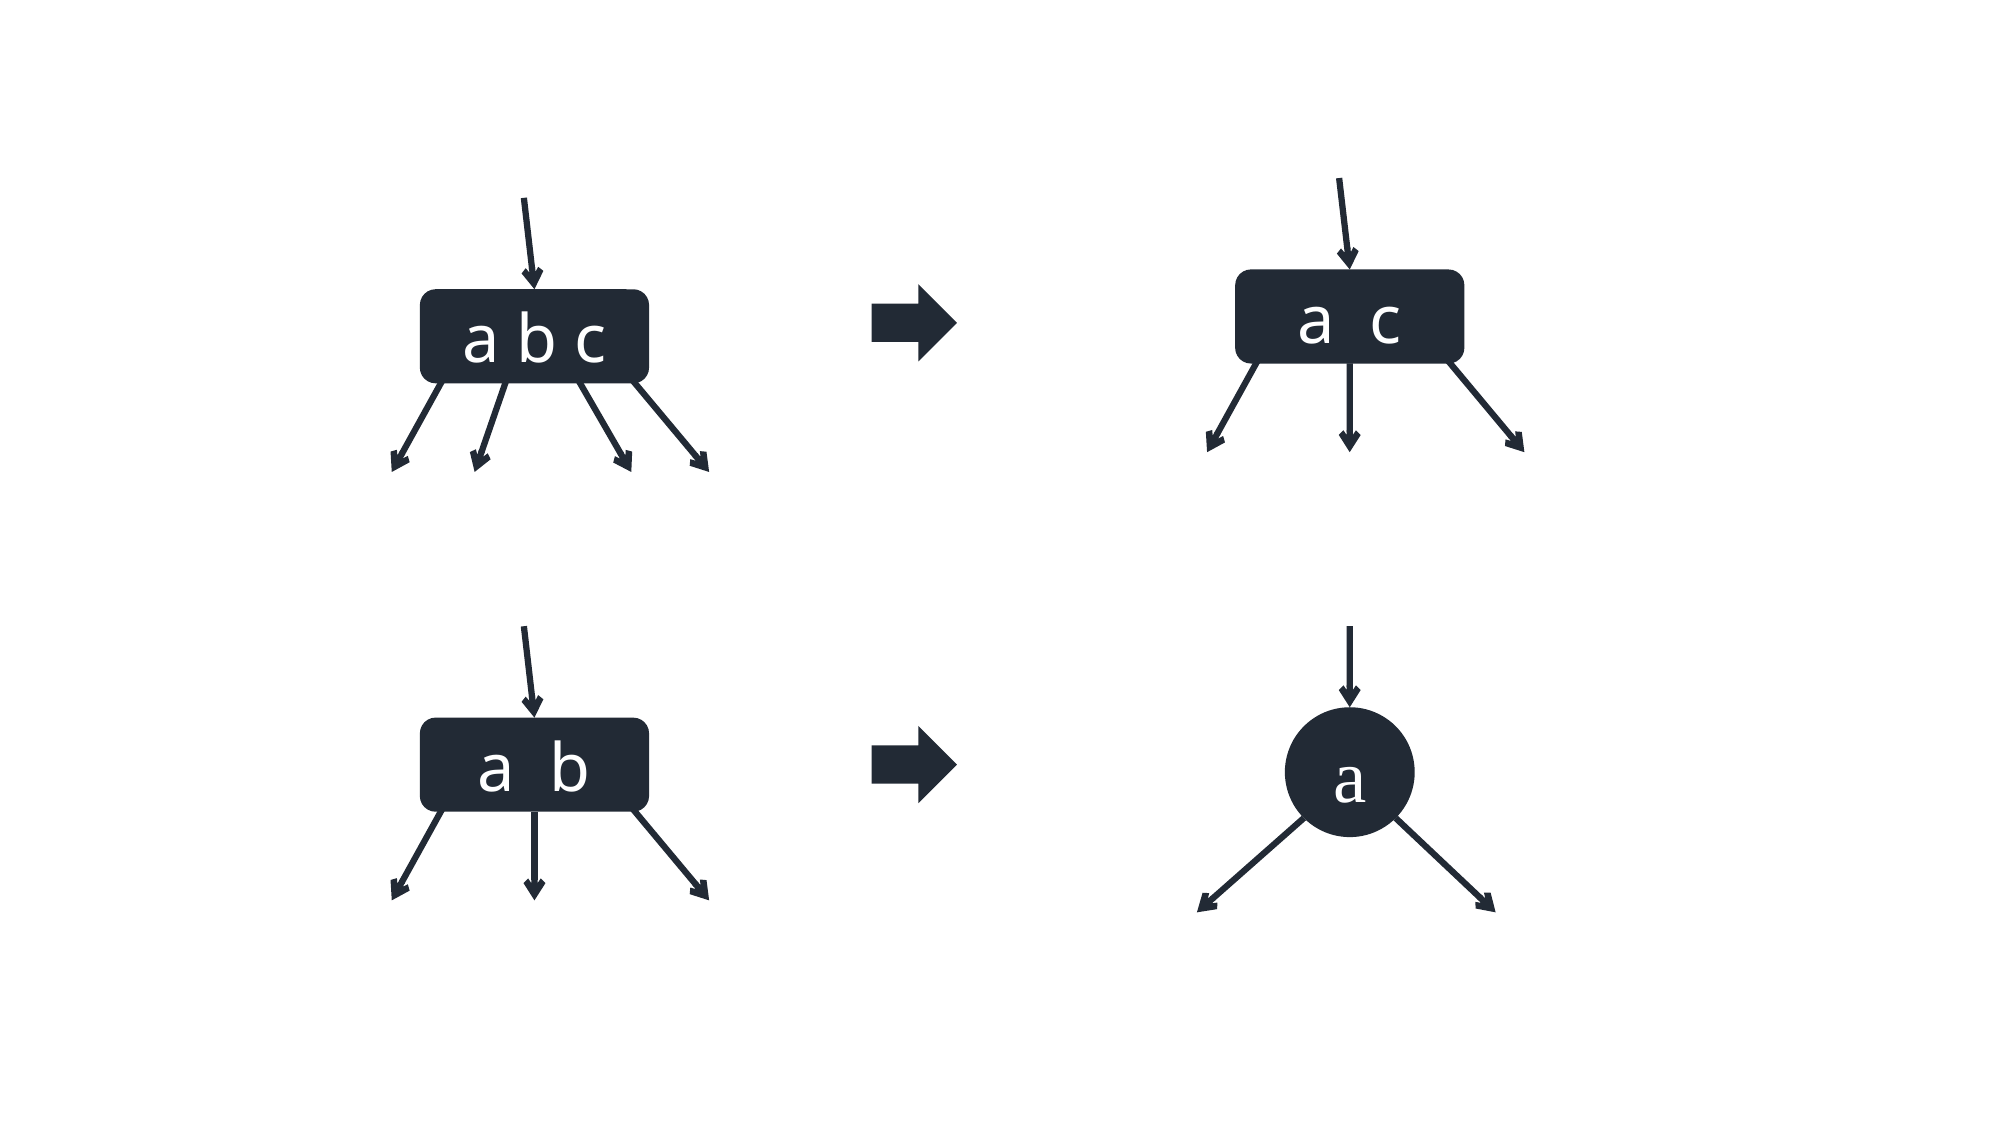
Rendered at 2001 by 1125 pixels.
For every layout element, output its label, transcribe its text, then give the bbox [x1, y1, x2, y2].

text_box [523, 197, 535, 290]
text_box a b [418, 716, 651, 813]
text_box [1196, 817, 1304, 913]
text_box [631, 807, 710, 901]
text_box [1339, 178, 1350, 270]
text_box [1206, 359, 1259, 453]
text_box a [1283, 706, 1416, 839]
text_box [523, 626, 535, 718]
text_box [871, 284, 957, 362]
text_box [474, 378, 507, 472]
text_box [1395, 817, 1496, 913]
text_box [1446, 359, 1525, 453]
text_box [632, 378, 710, 472]
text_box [577, 378, 632, 472]
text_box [391, 807, 444, 901]
text_box [871, 725, 957, 804]
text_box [391, 378, 444, 472]
text_box a c [1234, 268, 1466, 365]
text_box a b c [418, 288, 651, 385]
